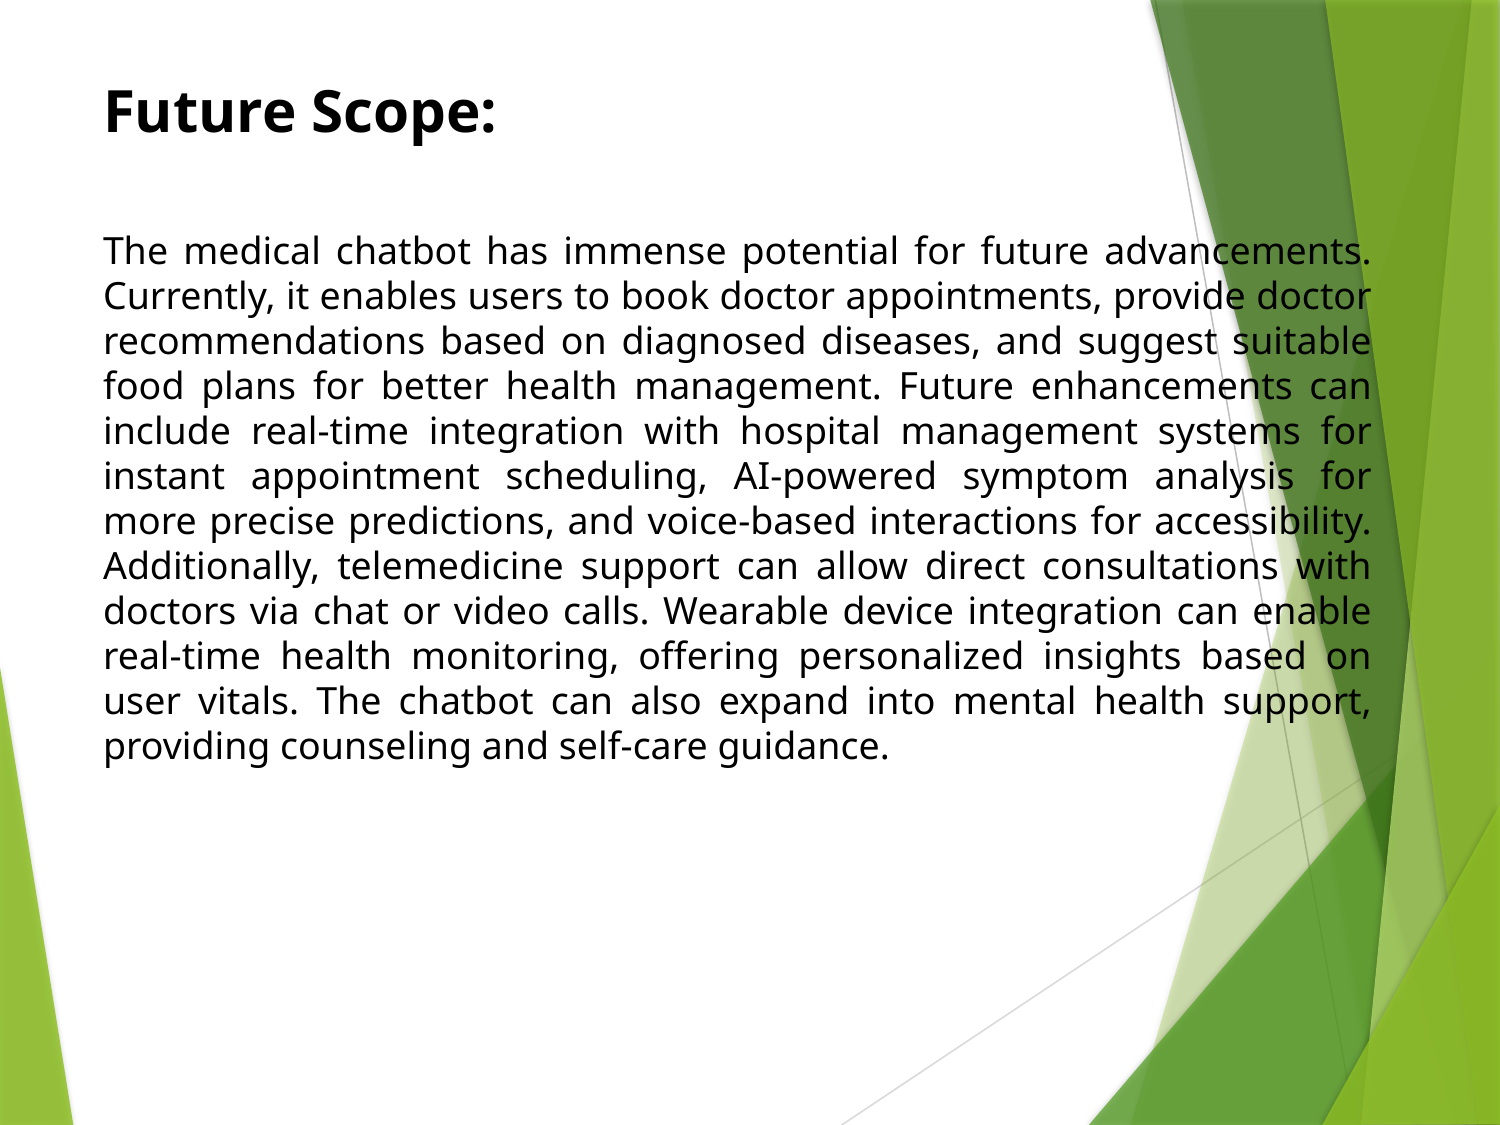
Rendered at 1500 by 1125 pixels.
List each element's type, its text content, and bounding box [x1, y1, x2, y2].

text_box The medical chatbot has immense potential for future advancements. Currently, it enables users to book doctor appointments, provide doctor recommendations based on diagnosed diseases, and suggest suitable food plans for better health management. Future enhancements can include real-time integration with hospital management systems for instant appointment scheduling, AI-powered symptom analysis for more precise predictions, and voice-based interactions for accessibility. Additionally, telemedicine support can allow direct consultations with doctors via chat or video calls. Wearable device integration can enable real-time health monitoring, offering personalized insights based on user vitals. The chatbot can also expand into mental health support, providing counseling and self-care guidance. [88, 219, 1388, 775]
text_box Future Scope: [88, 66, 800, 152]
